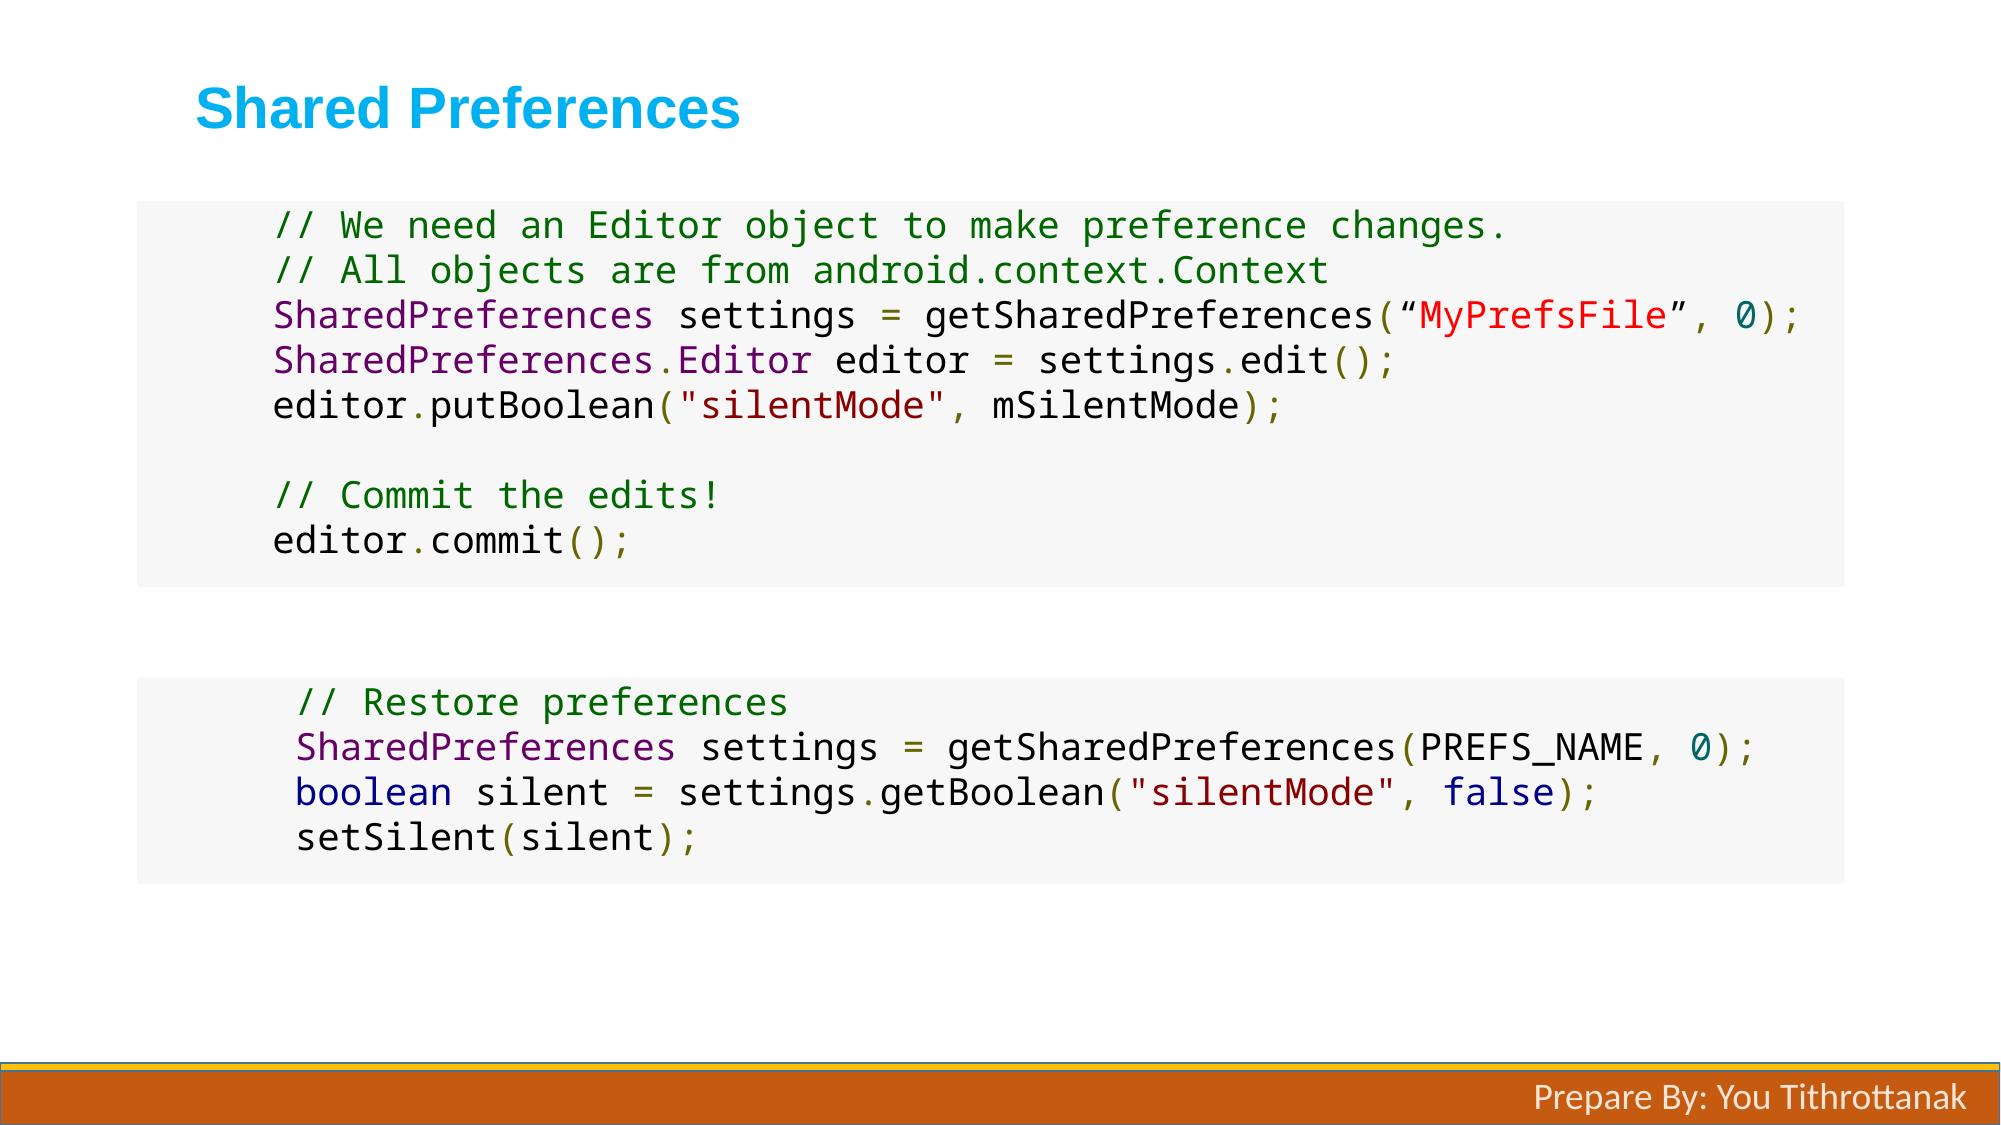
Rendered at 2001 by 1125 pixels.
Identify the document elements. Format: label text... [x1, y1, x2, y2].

text_box Prepare By: You Tithrottanak [1518, 1064, 2000, 1125]
text_box // We need an Editor object to make preference changes. // All objects are from android.context.Context SharedPreferences settings = getSharedPreferences(“MyPrefsFile”, 0); SharedPreferences.Editor editor = settings.edit(); editor.putBoolean("silentMode", mSilentMode); // Commit the edits! editor.commit(); [137, 200, 1845, 587]
title Shared Preferences [180, 47, 1830, 174]
text_box // Restore preferences SharedPreferences settings = getSharedPreferences(PREFS_NAME, 0); boolean silent = settings.getBoolean("silentMode", false); setSilent(silent); [137, 677, 1845, 884]
